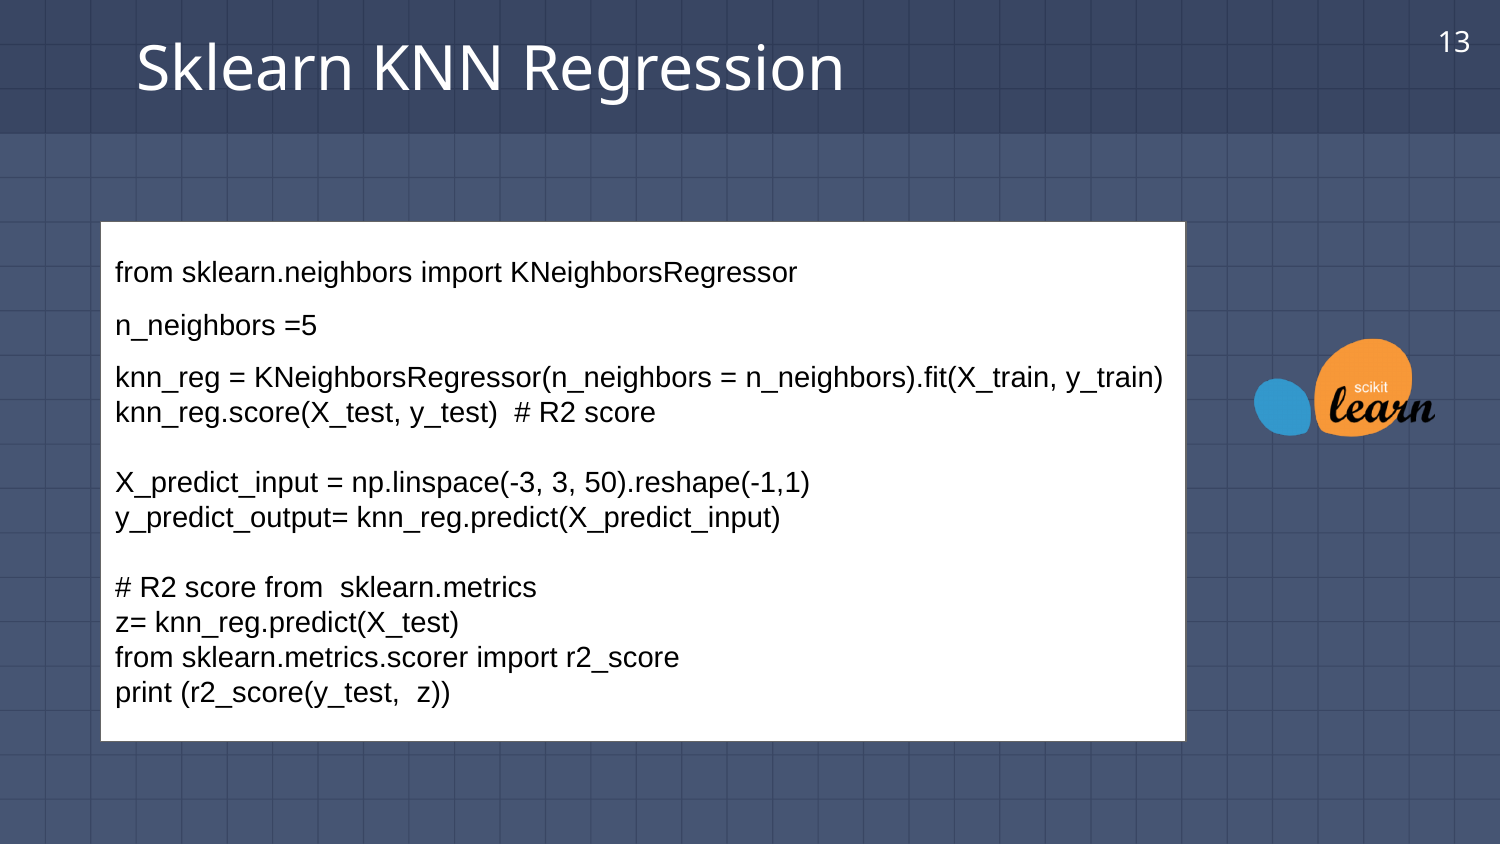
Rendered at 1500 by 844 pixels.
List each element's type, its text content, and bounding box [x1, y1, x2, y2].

title Sklearn KNN Regression [121, 0, 1383, 118]
picture [1254, 305, 1435, 486]
slide_number ‹#› [1408, 0, 1500, 88]
text_box from sklearn.neighbors import KNeighborsRegressor n_neighbors =5 knn_reg = KNeighborsRegressor(n_neighbors = n_neighbors).fit(X_train, y_train) knn_reg.score(X_test, y_test) # R2 score X_predict_input = np.linspace(-3, 3, 50).reshape(-1,1) y_predict_output= knn_reg.predict(X_predict_input) # R2 score from sklearn.metrics z= knn_reg.predict(X_test) from sklearn.metrics.scorer import r2_score print (r2_score(y_test, z)) [100, 221, 1186, 742]
